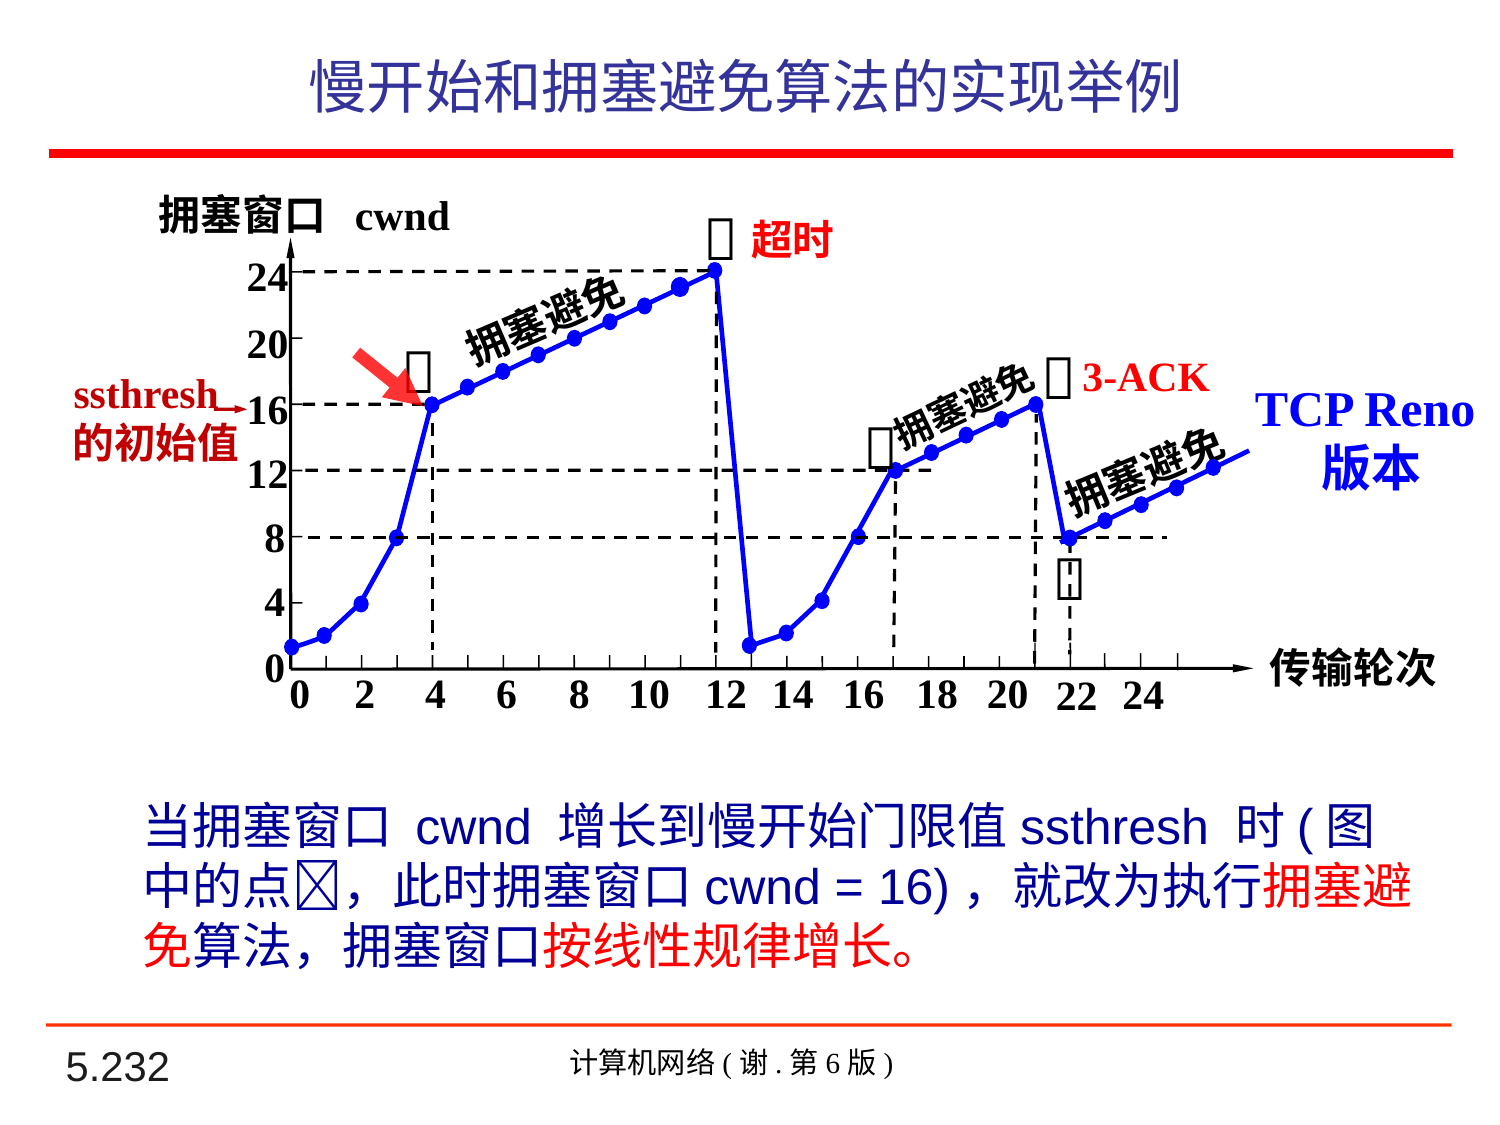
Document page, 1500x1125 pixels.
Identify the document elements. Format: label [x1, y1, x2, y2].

text_box [41, 181, 1500, 727]
text_box [127, 787, 1437, 983]
title [58, 33, 1447, 137]
